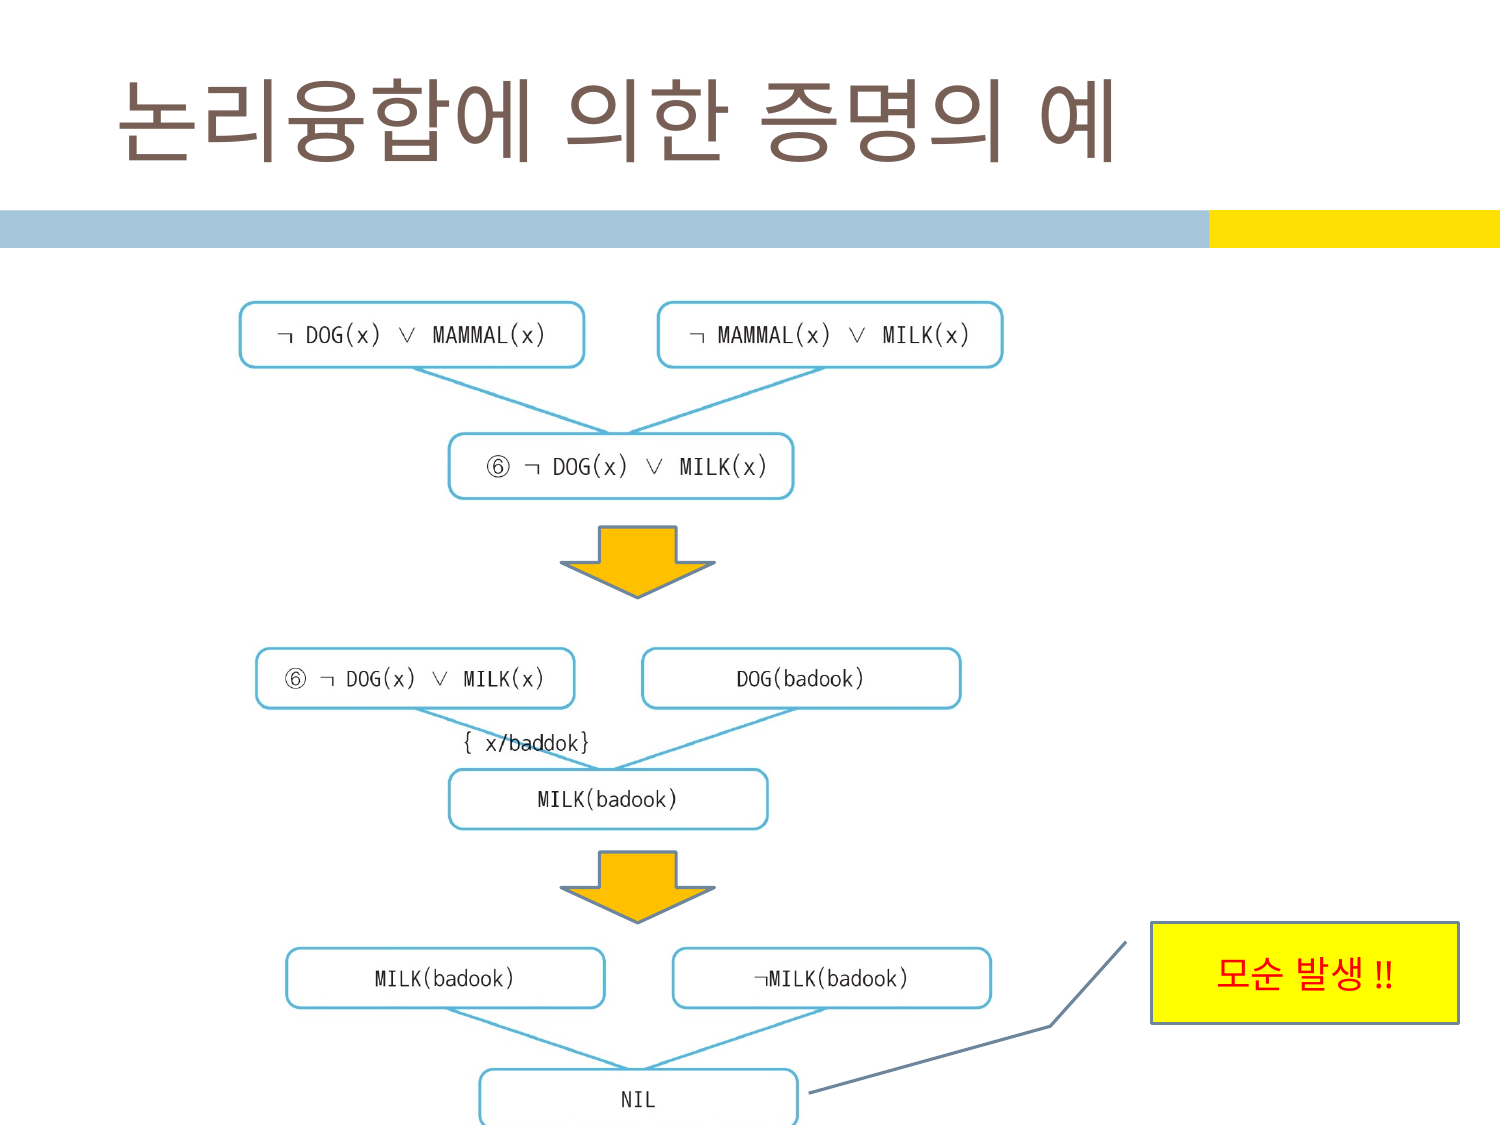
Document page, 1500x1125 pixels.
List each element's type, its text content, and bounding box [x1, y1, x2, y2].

picture [235, 299, 1005, 503]
picture [253, 644, 963, 832]
text_box [559, 850, 717, 925]
title 논리융합에 의한 증명의 예 [100, 37, 1438, 200]
text_box 모순 발생!! [1150, 921, 1460, 1025]
text_box 모순 발생!! [998, 940, 1128, 1043]
text_box [559, 525, 717, 600]
picture [282, 942, 993, 1125]
